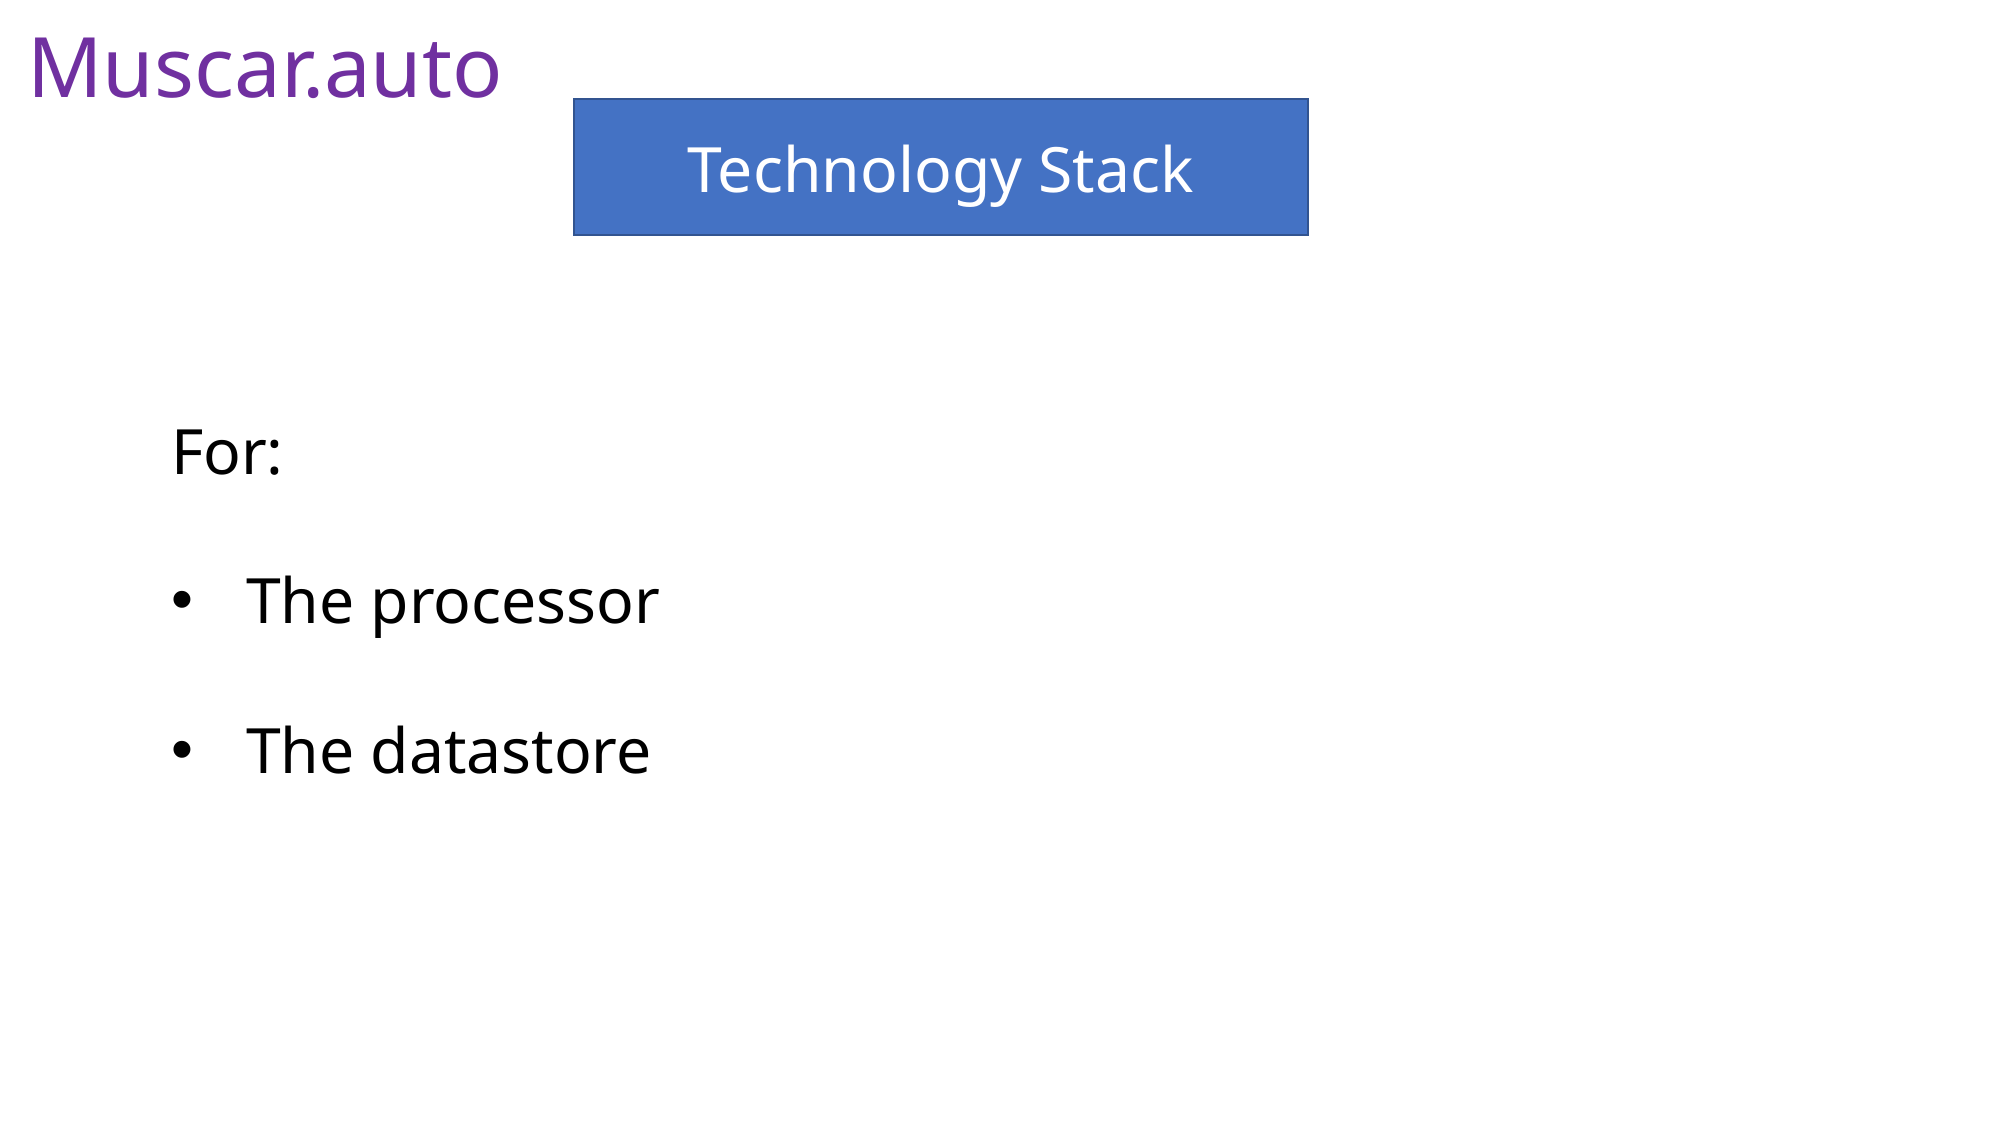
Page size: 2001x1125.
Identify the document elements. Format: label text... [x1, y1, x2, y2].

text_box Muscar.auto [12, 12, 853, 129]
text_box Technology Stack [573, 98, 1309, 236]
text_box For: The processor The datastore [156, 329, 1428, 794]
